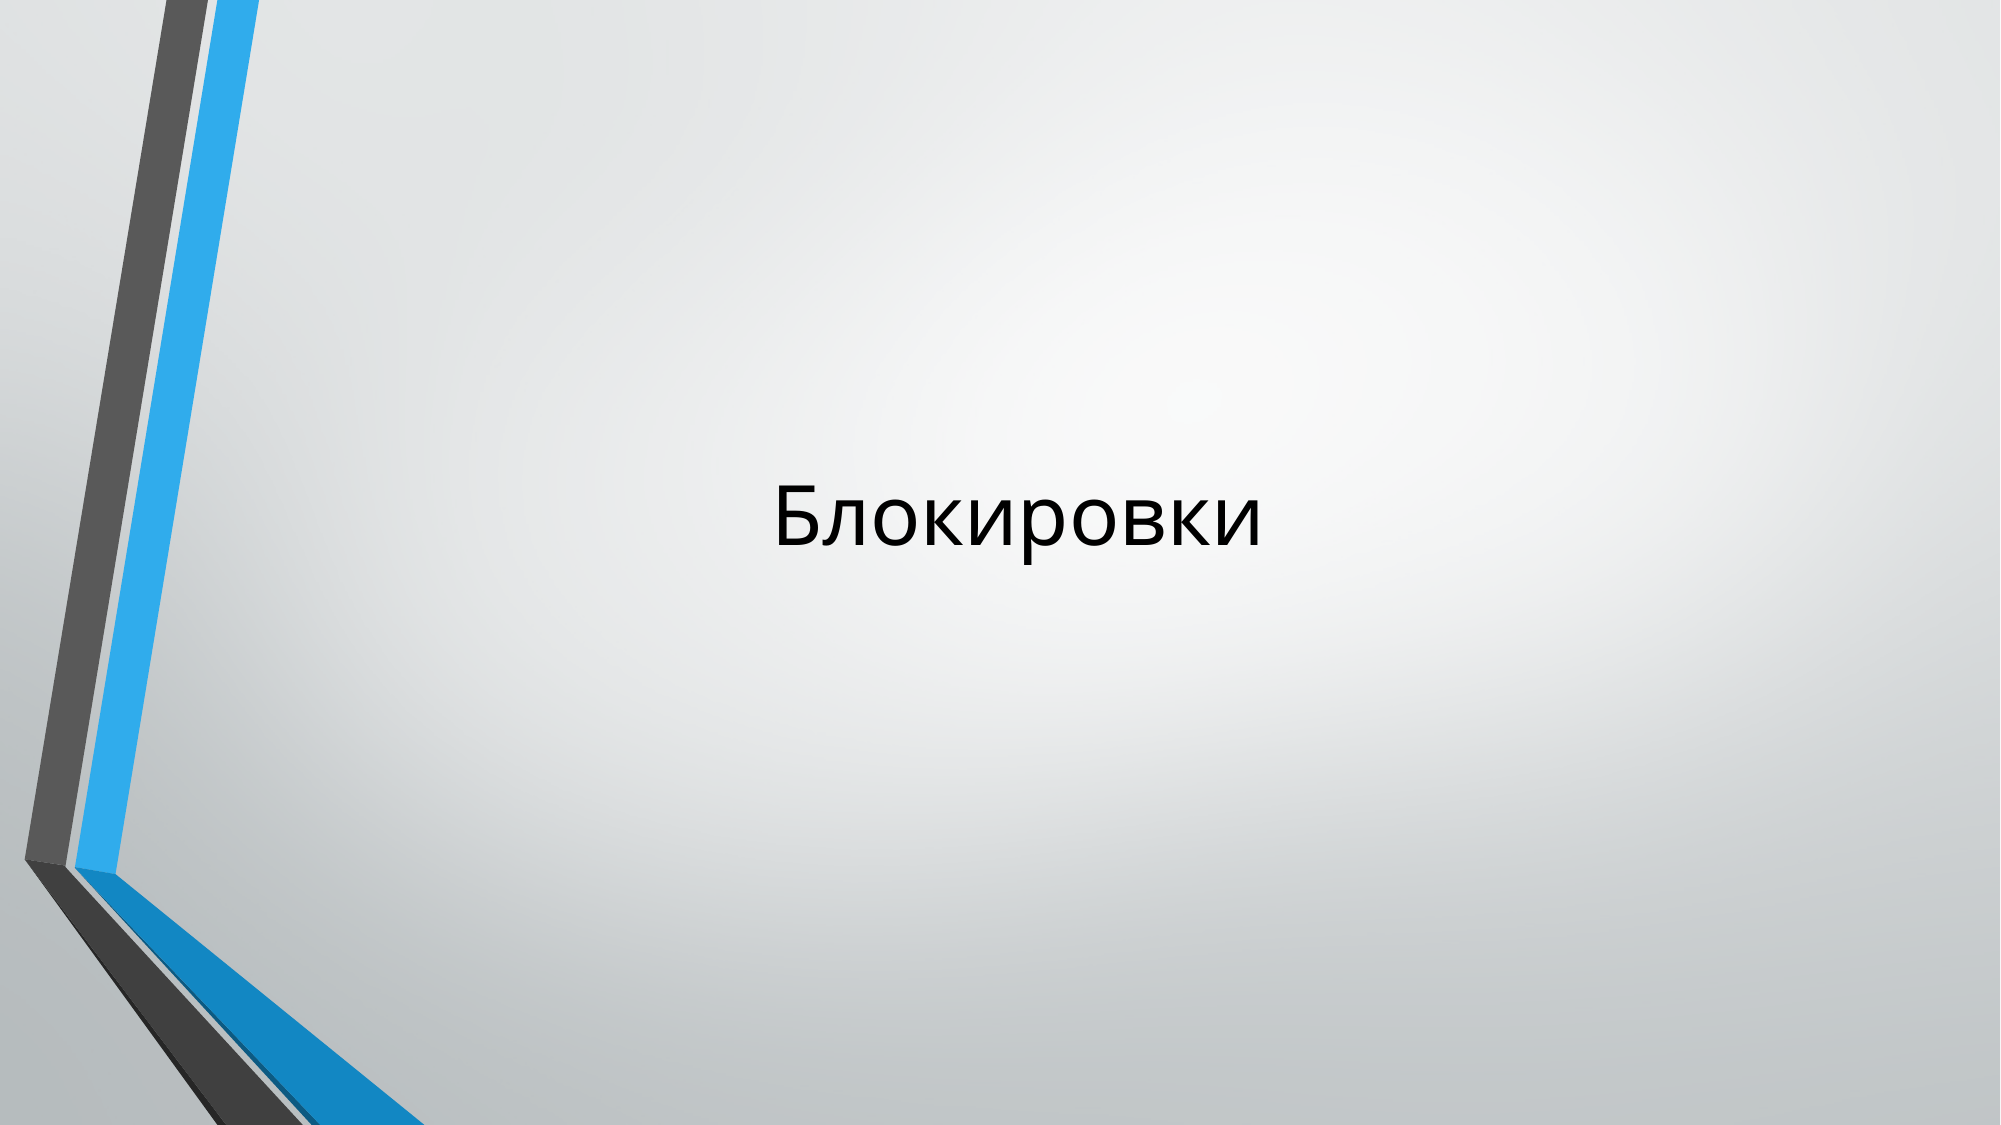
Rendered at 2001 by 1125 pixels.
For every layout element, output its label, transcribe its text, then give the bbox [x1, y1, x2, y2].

title Блокировки [195, 415, 1839, 606]
